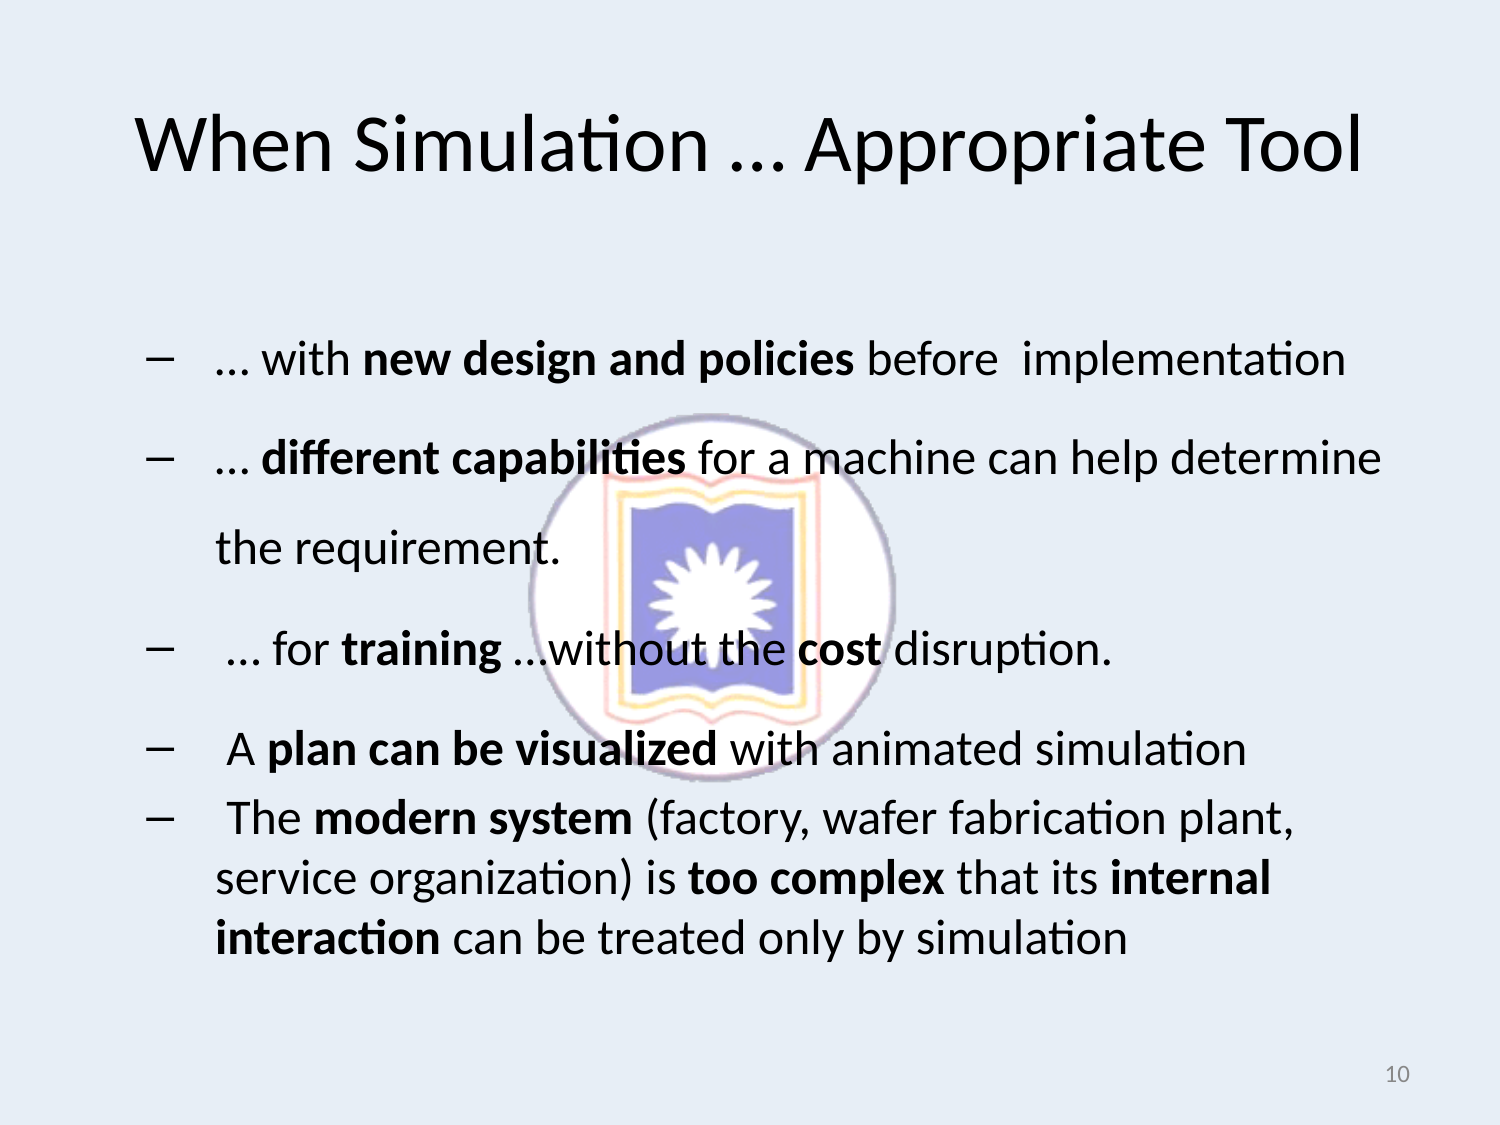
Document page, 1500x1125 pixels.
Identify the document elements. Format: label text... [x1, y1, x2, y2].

title When Simulation … Appropriate Tool [75, 45, 1425, 233]
slide_number ‹#› [1074, 1042, 1425, 1103]
list … with new design and policies before implementation … different capabilities for a machine can help determine the requirement. … for training …without the cost disruption. A plan can be visualized with animated simulation The modern system (factory, wafer fabrication plant, service organization) is too complex that its internal interaction can be treated only by simulation [75, 287, 1425, 1005]
